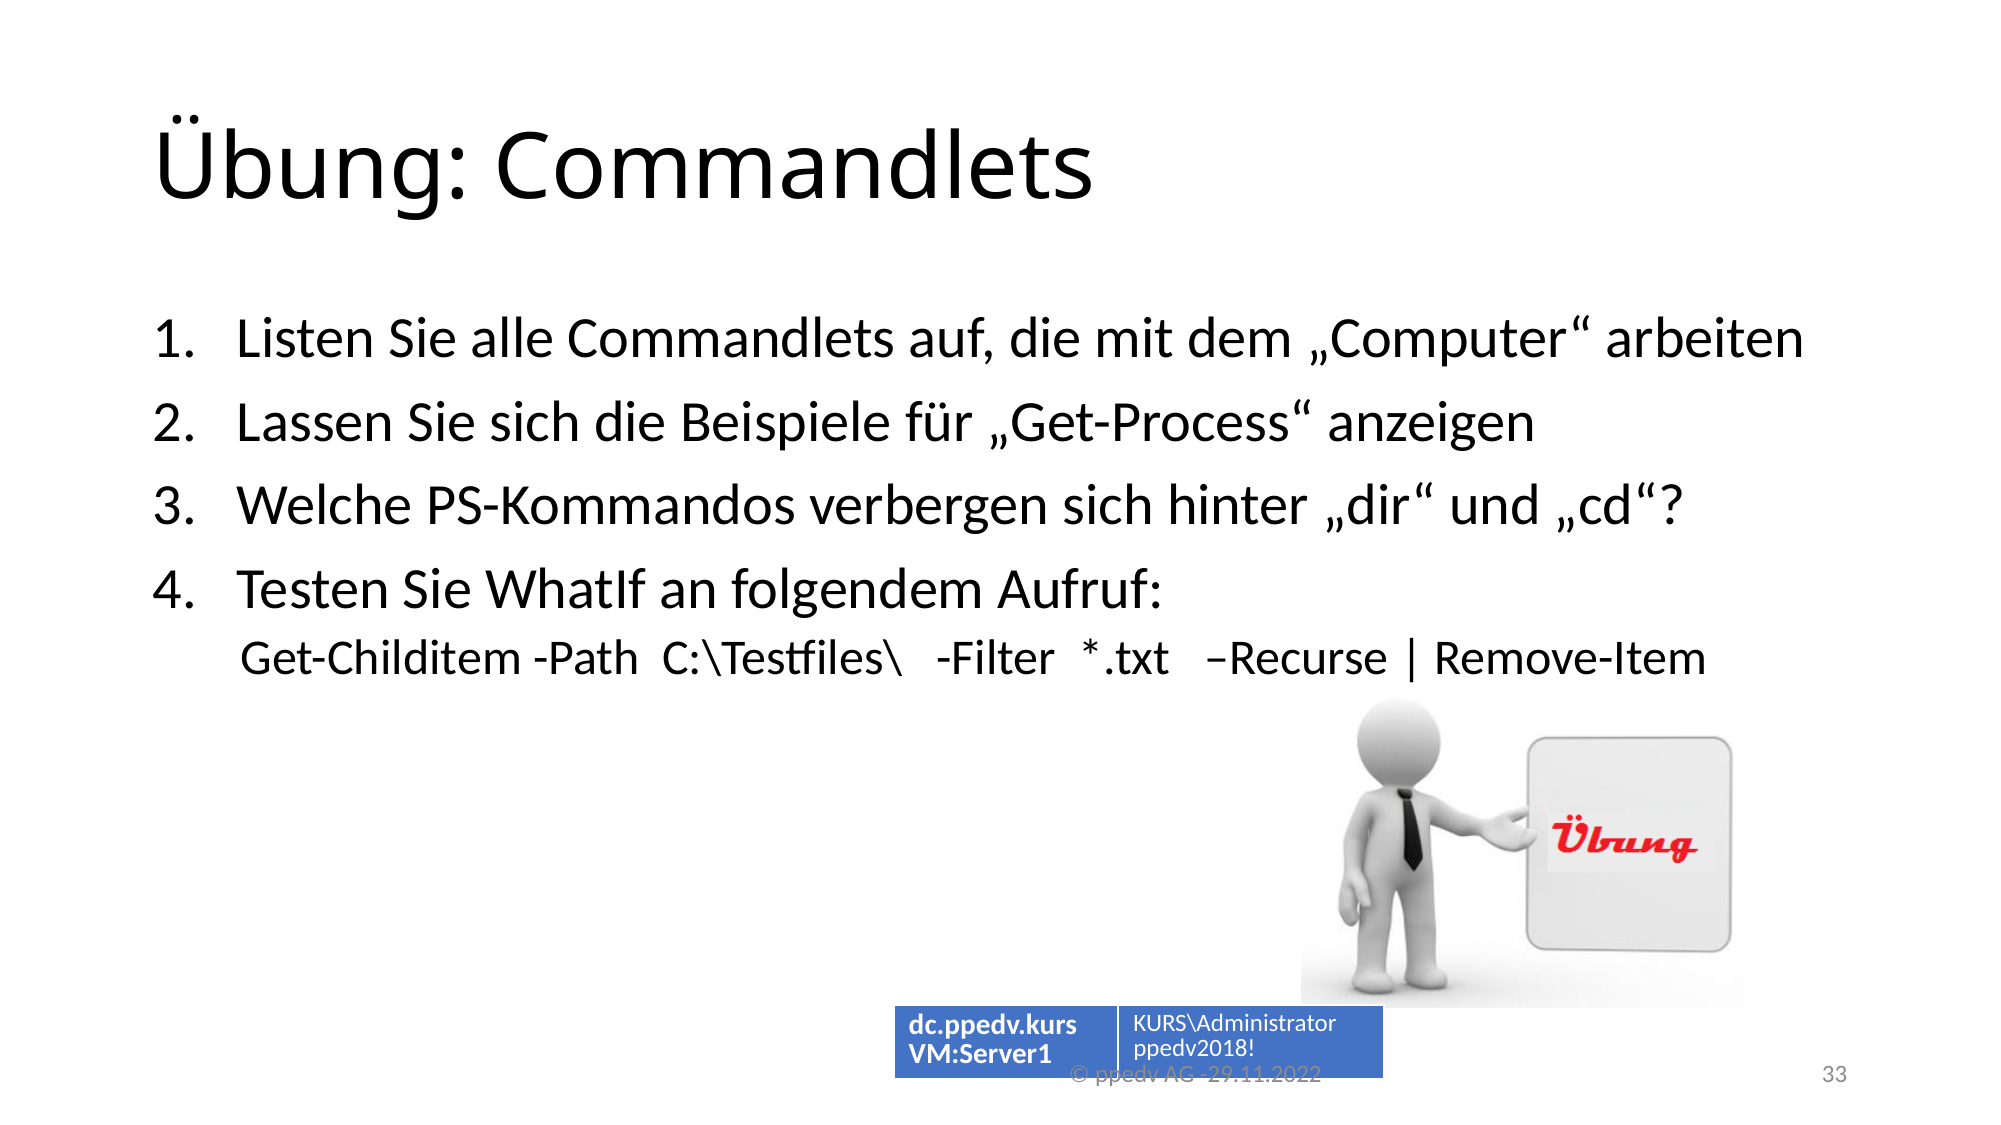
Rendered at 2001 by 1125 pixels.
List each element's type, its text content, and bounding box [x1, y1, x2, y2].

slide_number 33 [1412, 1042, 1863, 1103]
table_header dc.ppedv.kurs VM:Server1 [895, 1006, 1117, 1042]
title Übung: Commandlets [137, 59, 1863, 278]
list Listen Sie alle Commandlets auf, die mit dem „Computer“ arbeiten Lassen Sie sich die Beispiele für „Get-Process“ anzeigen Welche PS-Kommandos verbergen sich hinter „dir“ und „cd“? Testen Sie WhatIf an folgendem Aufruf: Get-Childitem -Path C:\Testfiles\ -Filter *.txt –Recurse | Remove-Item [137, 299, 1863, 1014]
footer © ppedv AG -29.11.2022 [662, 1042, 1338, 1103]
picture [1300, 677, 1745, 1008]
table_header KURS\Administrator ppedv2018! [1119, 1006, 1383, 1078]
